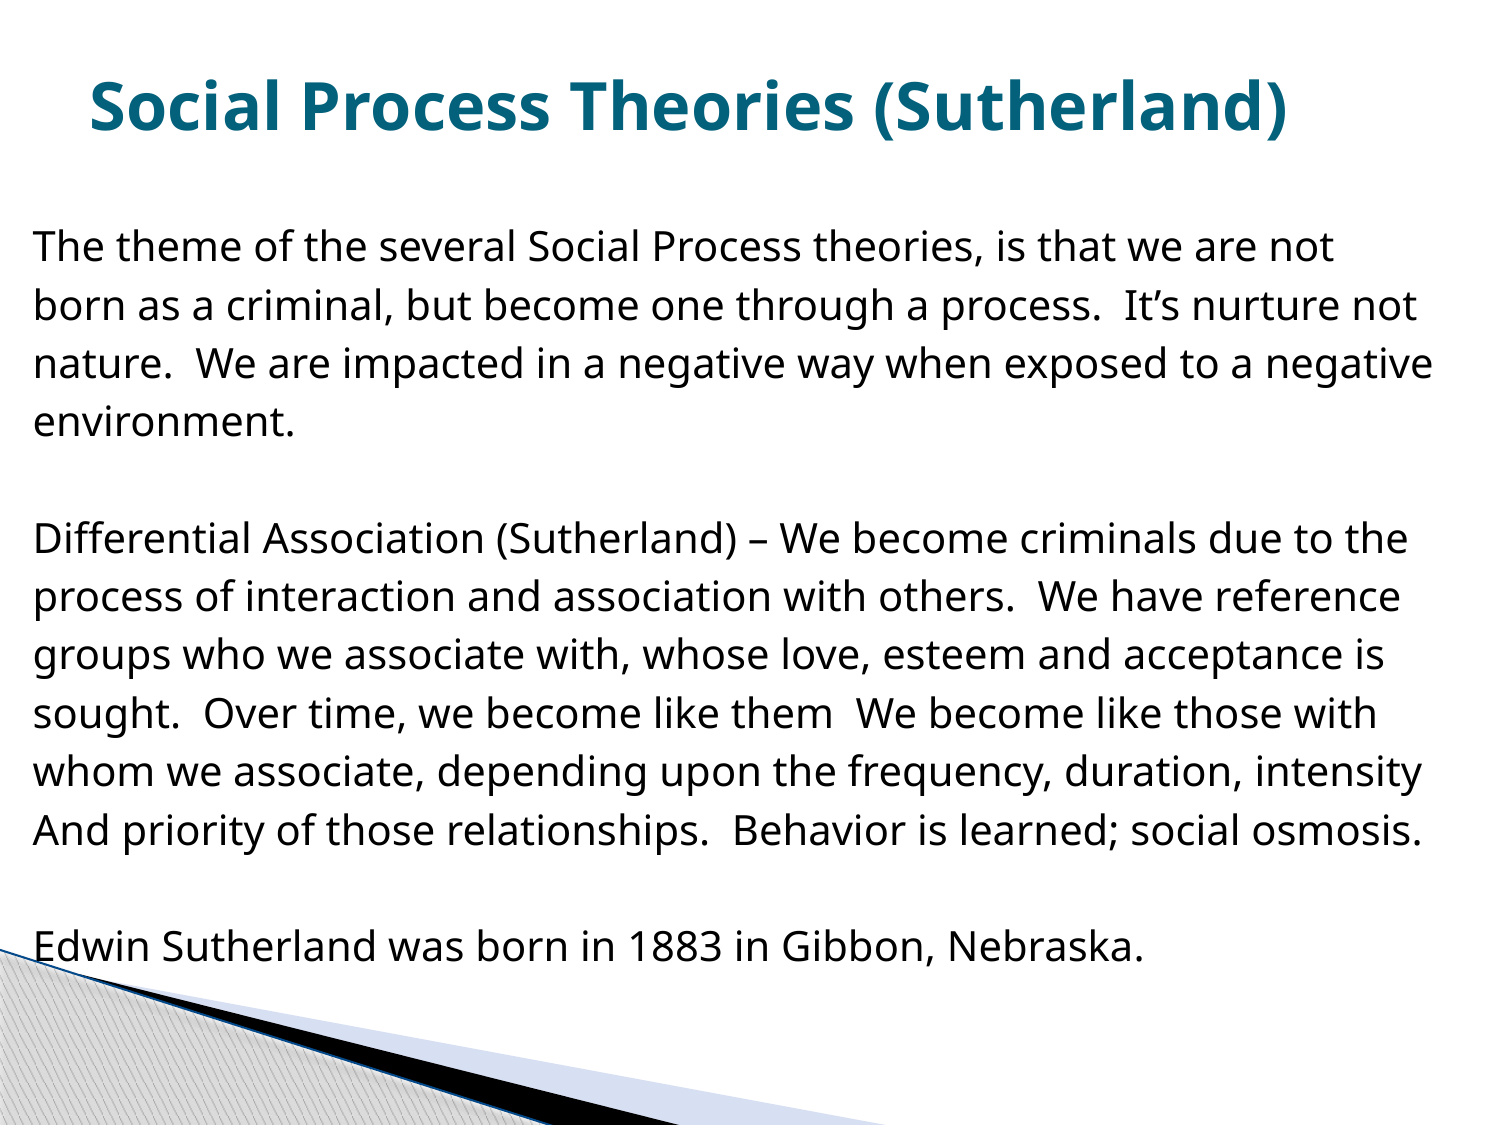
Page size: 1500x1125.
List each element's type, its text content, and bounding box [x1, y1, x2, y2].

title Social Process Theories (Sutherland) [75, 45, 1425, 163]
list The theme of the several Social Process theories, is that we are not born as a criminal, but become one through a process. It’s nurture not nature. We are impacted in a negative way when exposed to a negative environment. Differential Association (Sutherland) – We become criminals due to the process of interaction and association with others. We have reference groups who we associate with, whose love, esteem and acceptance is sought. Over time, we become like them We become like those with whom we associate, depending upon the frequency, duration, intensity And priority of those relationships. Behavior is learned; social osmosis. Edwin Sutherland was born in 1883 in Gibbon, Nebraska. [0, 212, 1500, 986]
